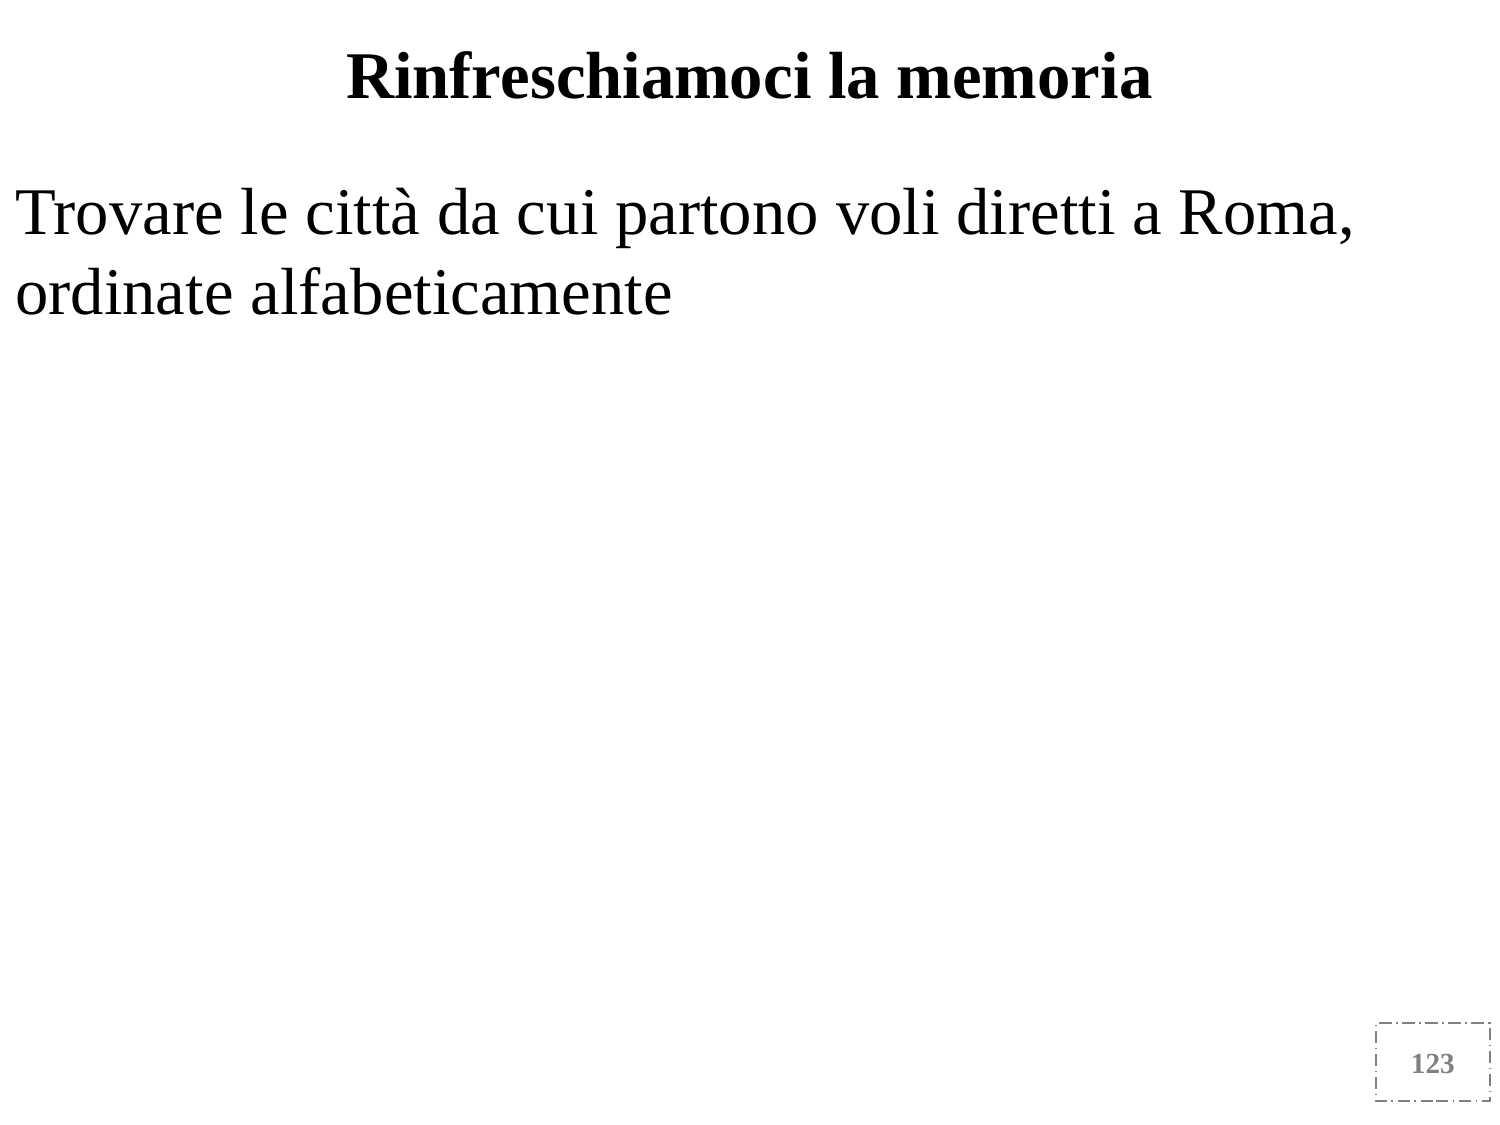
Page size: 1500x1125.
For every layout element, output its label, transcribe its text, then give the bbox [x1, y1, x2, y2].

title Rinfreschiamoci la memoria [0, 7, 1500, 138]
list Trovare le città da cui partono voli diretti a Roma, ordinate alfabeticamente Trovare le [0, 160, 1500, 1125]
